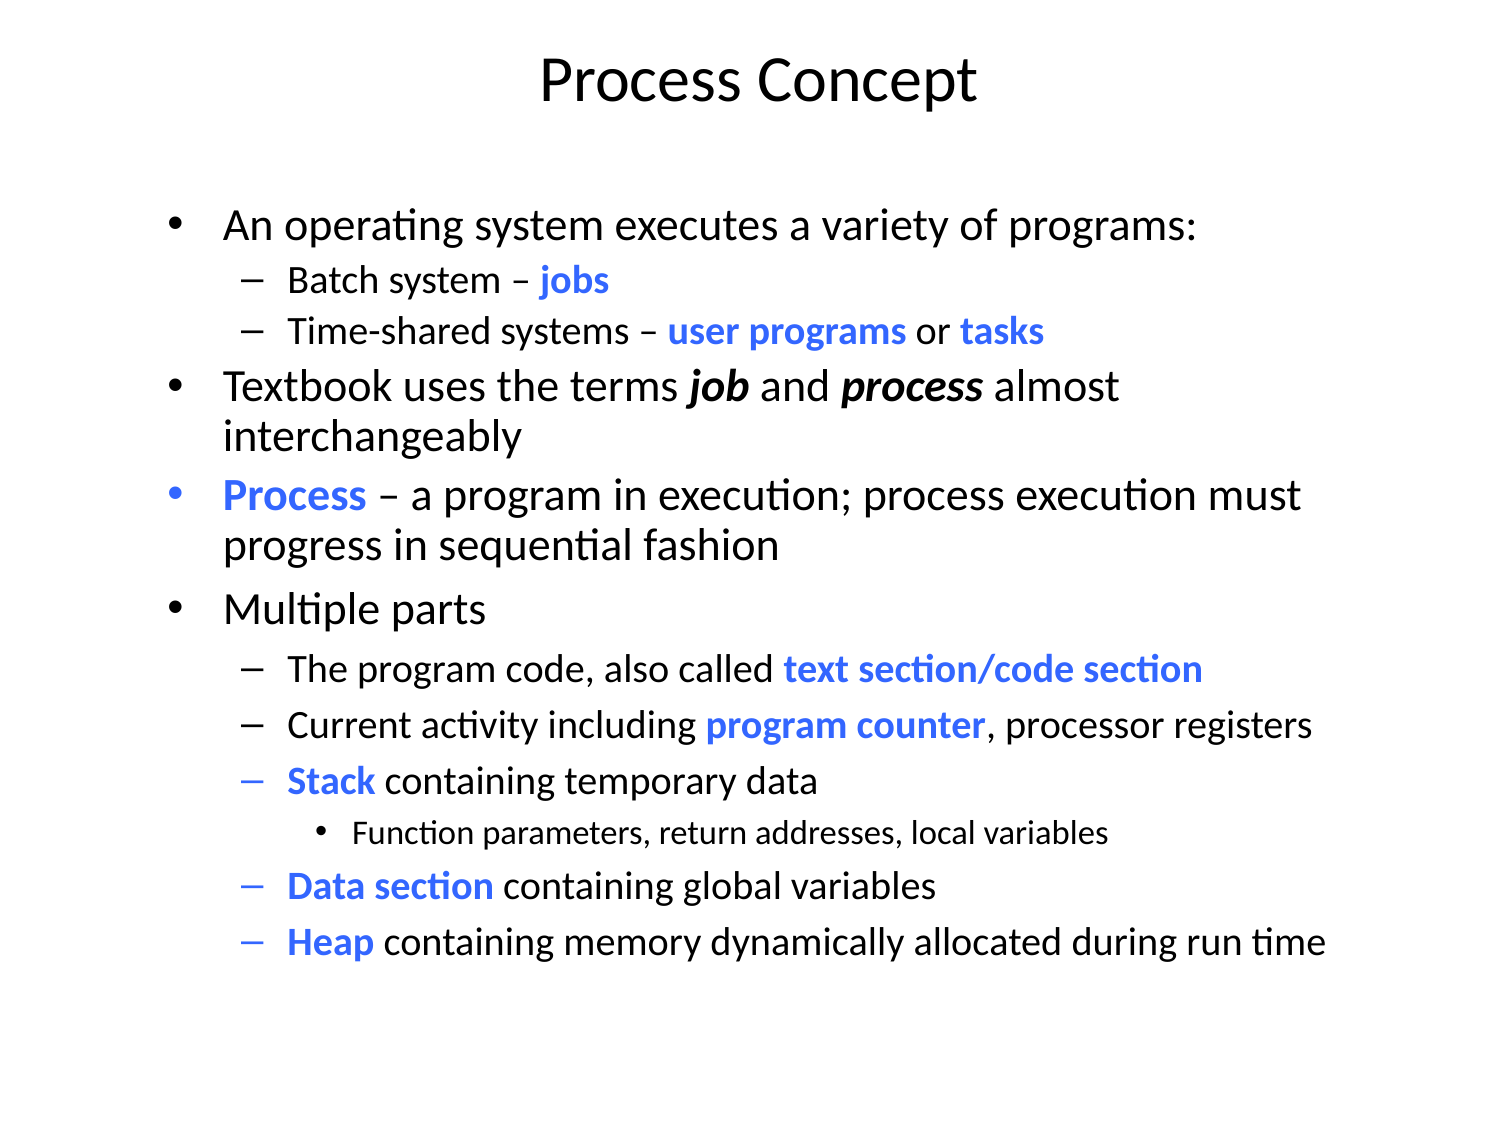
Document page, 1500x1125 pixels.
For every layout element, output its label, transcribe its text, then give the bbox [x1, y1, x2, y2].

list An operating system executes a variety of programs: Batch system – jobs Time-shared systems – user programs or tasks Textbook uses the terms job and process almost interchangeably Process – a program in execution; process execution must progress in sequential fashion Multiple parts The program code, also called text section/code section Current activity including program counter, processor registers Stack containing temporary data Function parameters, return addresses, local variables Data section containing global variables Heap containing memory dynamically allocated during run time [152, 193, 1362, 979]
title Process Concept [258, 27, 1261, 122]
